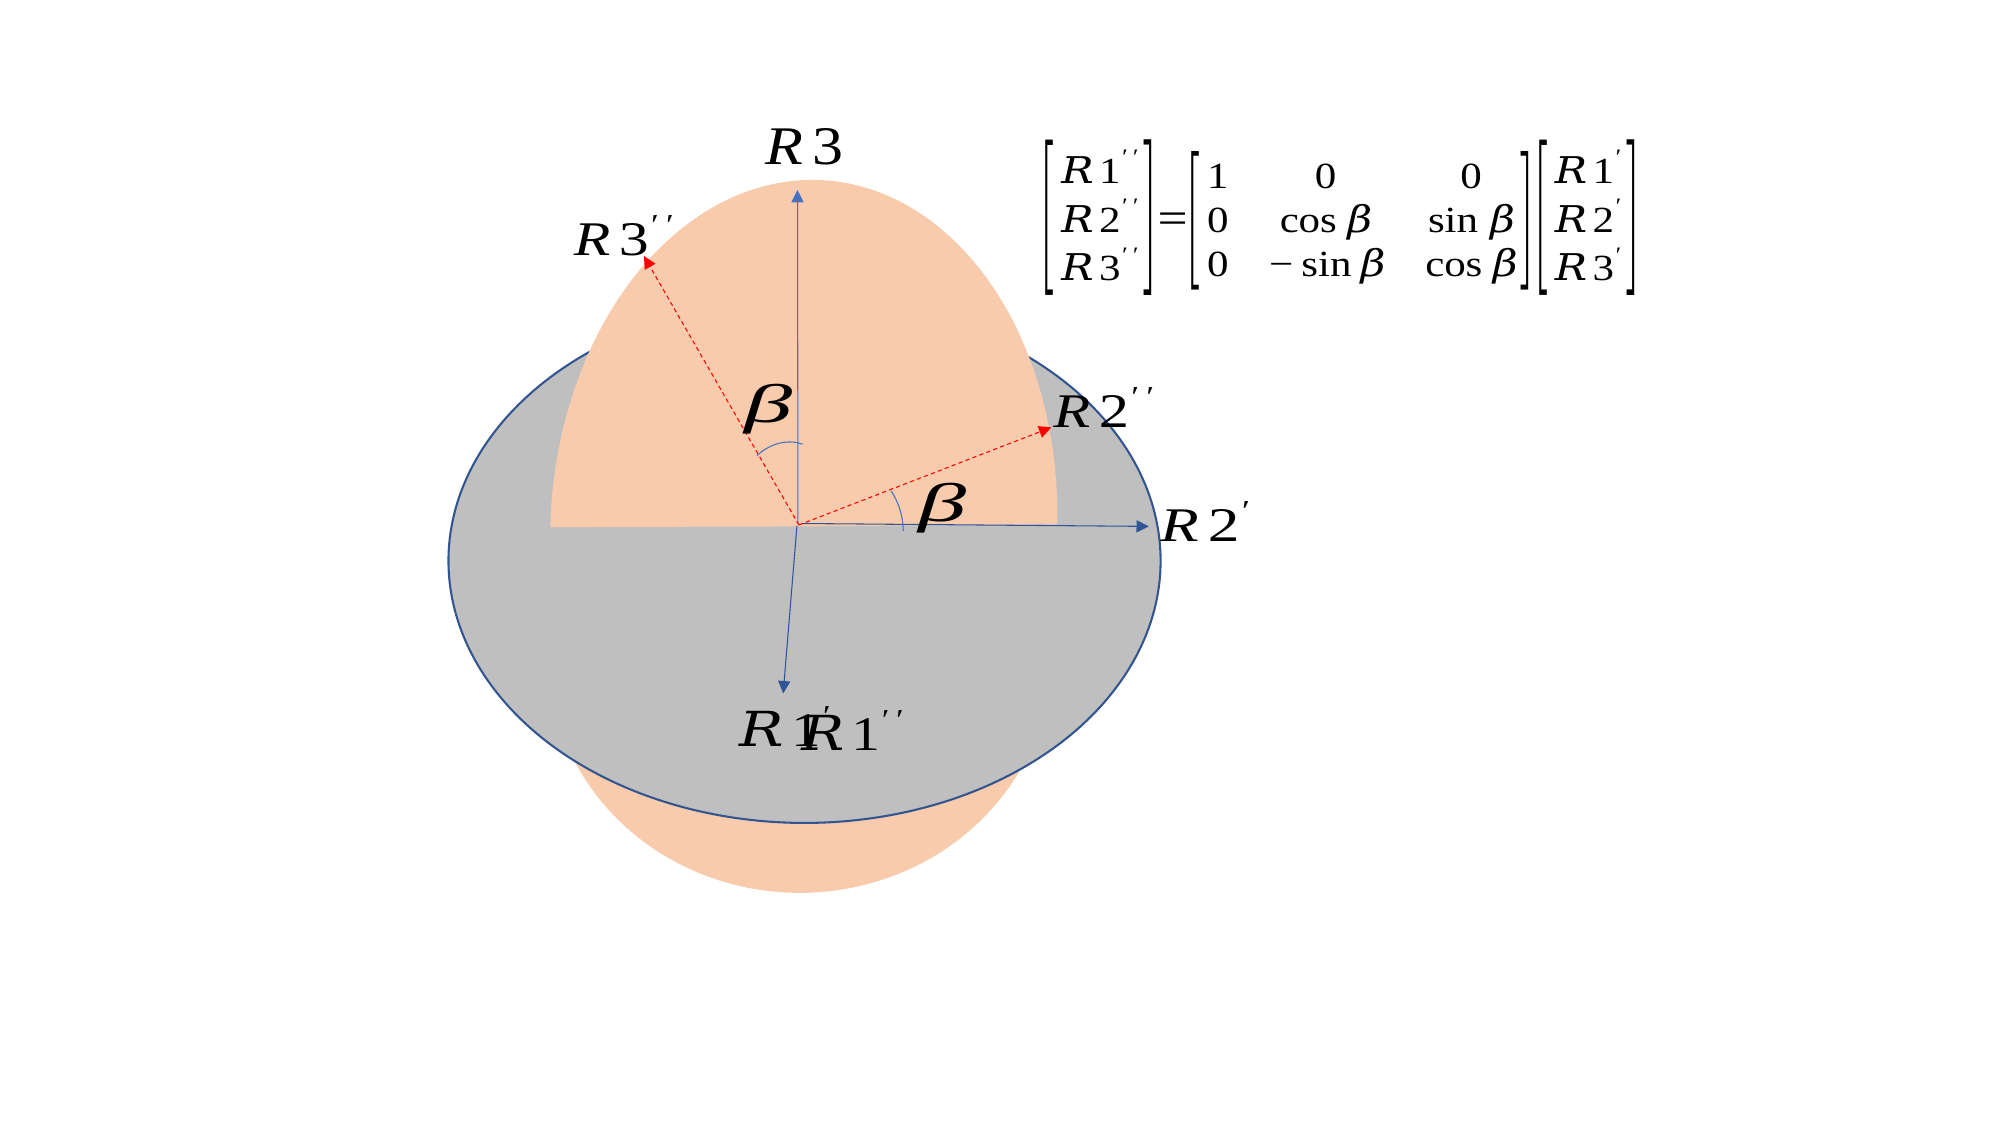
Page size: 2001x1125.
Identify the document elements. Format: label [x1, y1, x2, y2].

text_box [802, 523, 1149, 527]
text_box [828, 527, 904, 532]
text_box [447, 352, 1162, 824]
text_box [643, 255, 799, 525]
text_box [651, 178, 1051, 427]
text_box [798, 427, 1052, 525]
text_box [549, 264, 783, 529]
text_box [1052, 437, 1059, 523]
text_box [1102, 427, 1258, 489]
text_box [783, 525, 797, 694]
text_box [573, 762, 1021, 894]
